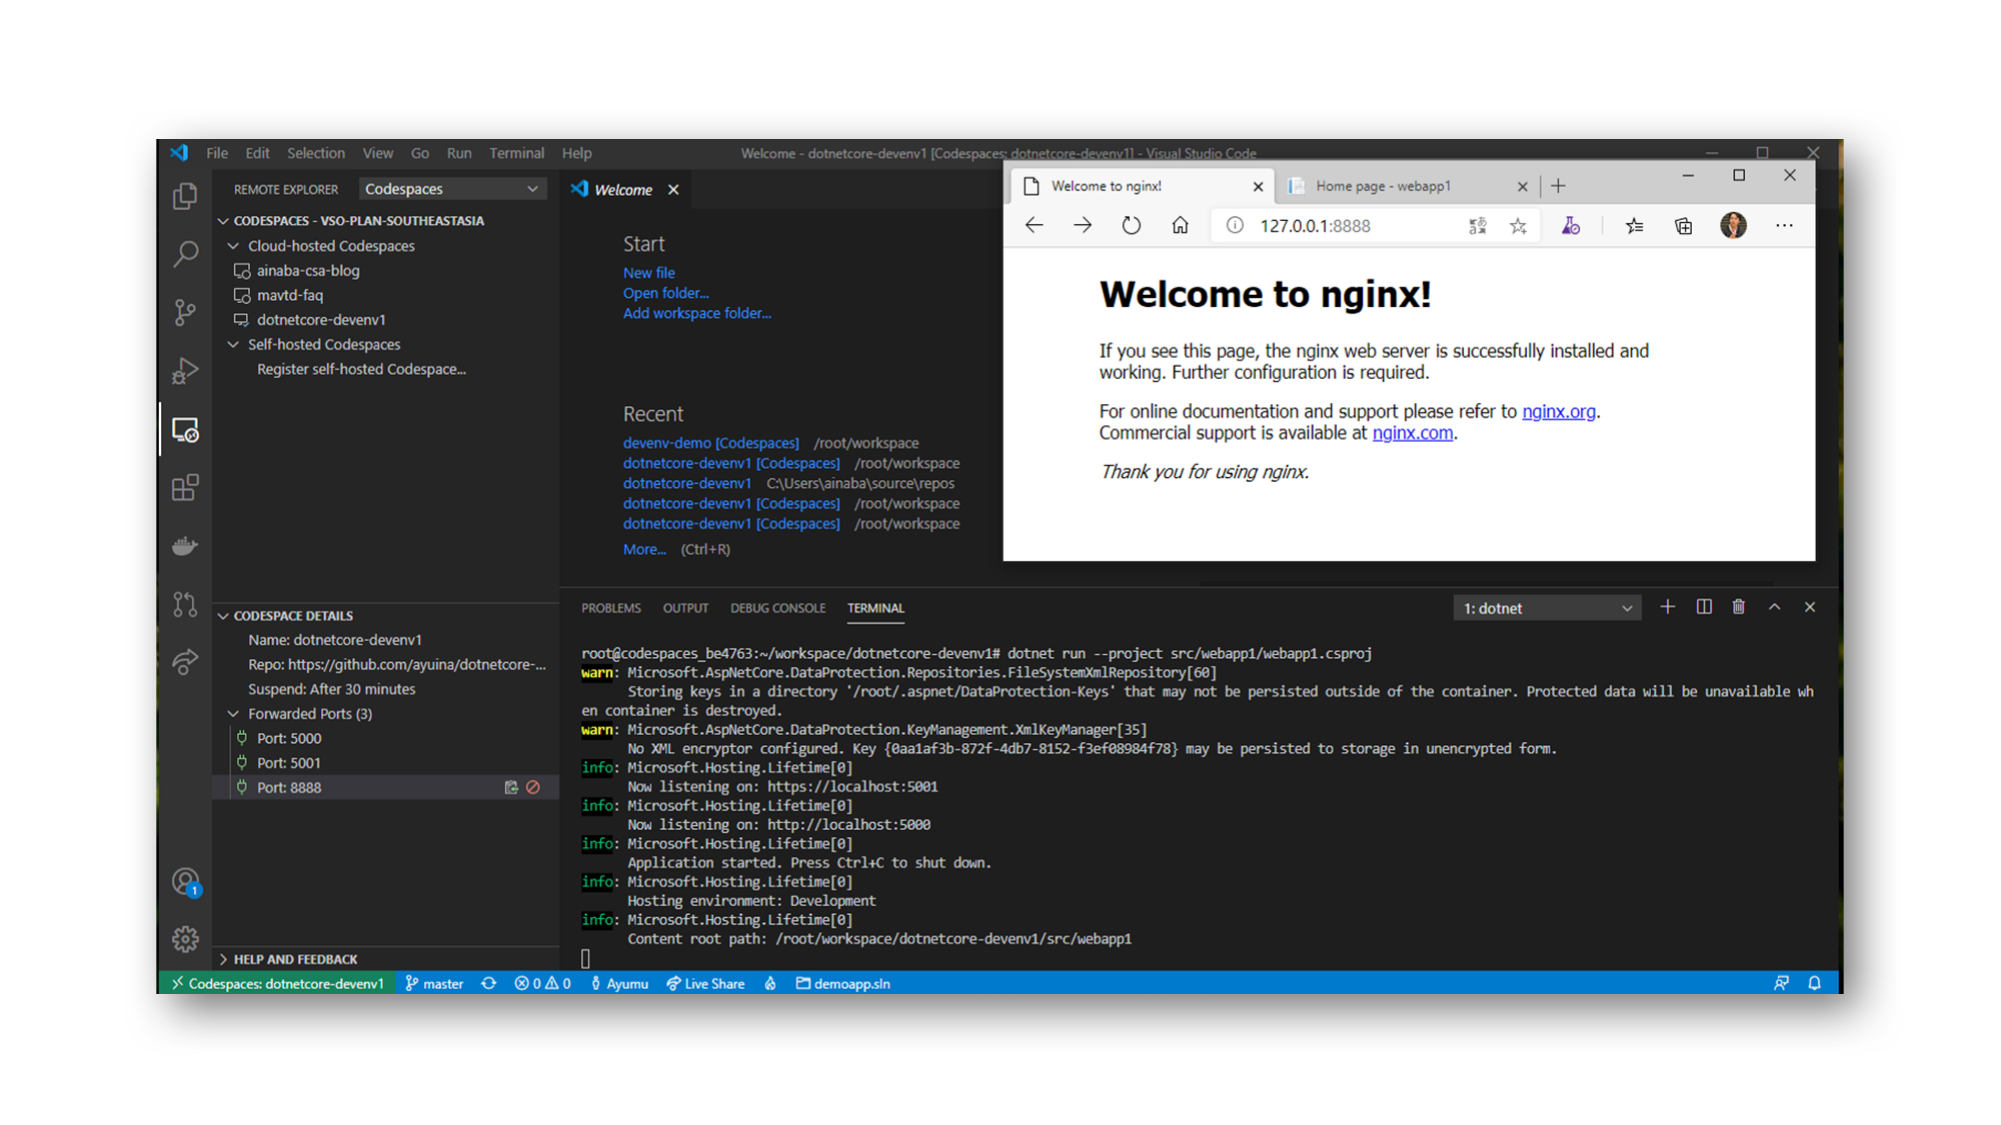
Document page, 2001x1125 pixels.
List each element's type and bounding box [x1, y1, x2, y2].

picture [156, 139, 1844, 994]
